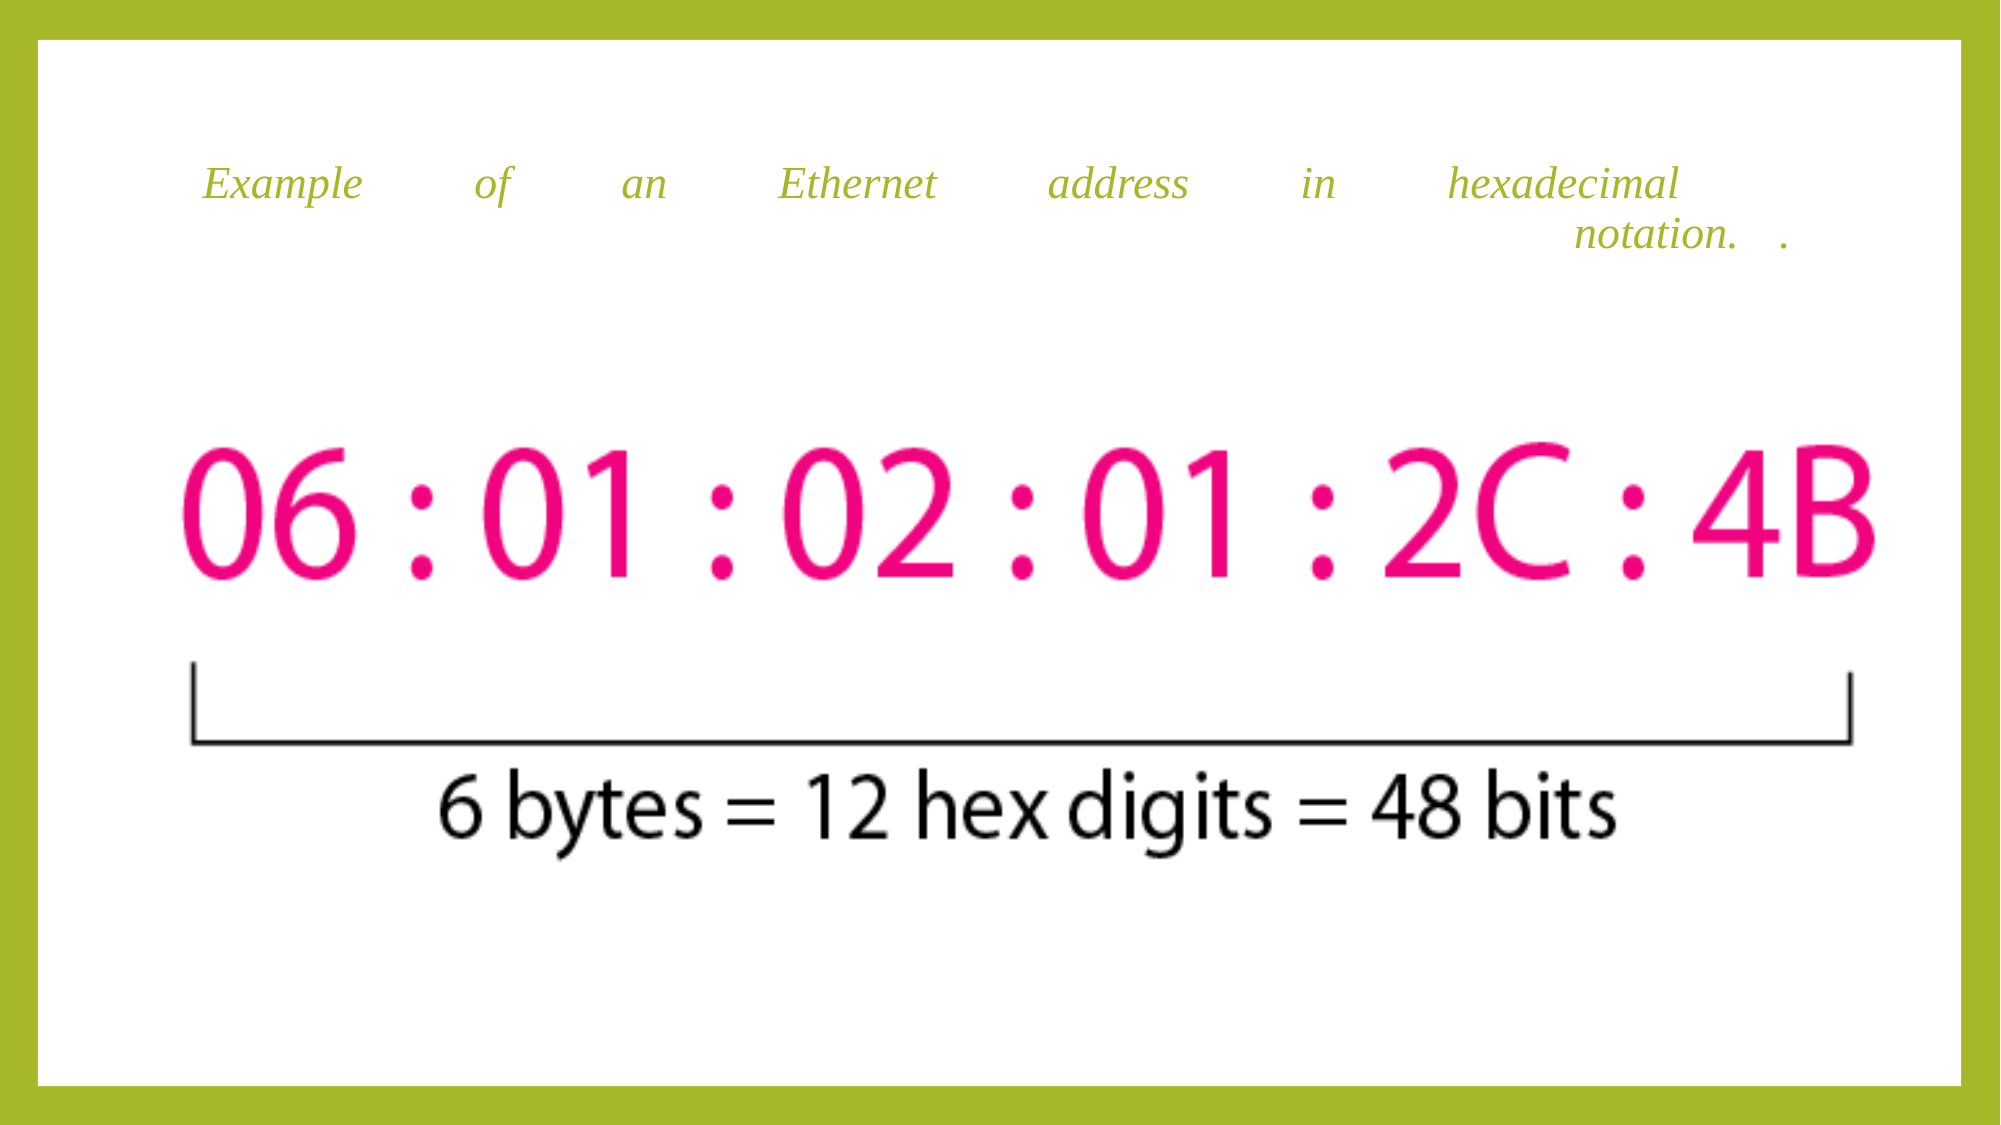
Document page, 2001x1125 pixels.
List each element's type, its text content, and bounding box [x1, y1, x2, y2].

title Example of an Ethernet address in hexadecimal notation. . [187, 99, 1808, 323]
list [177, 412, 1883, 865]
